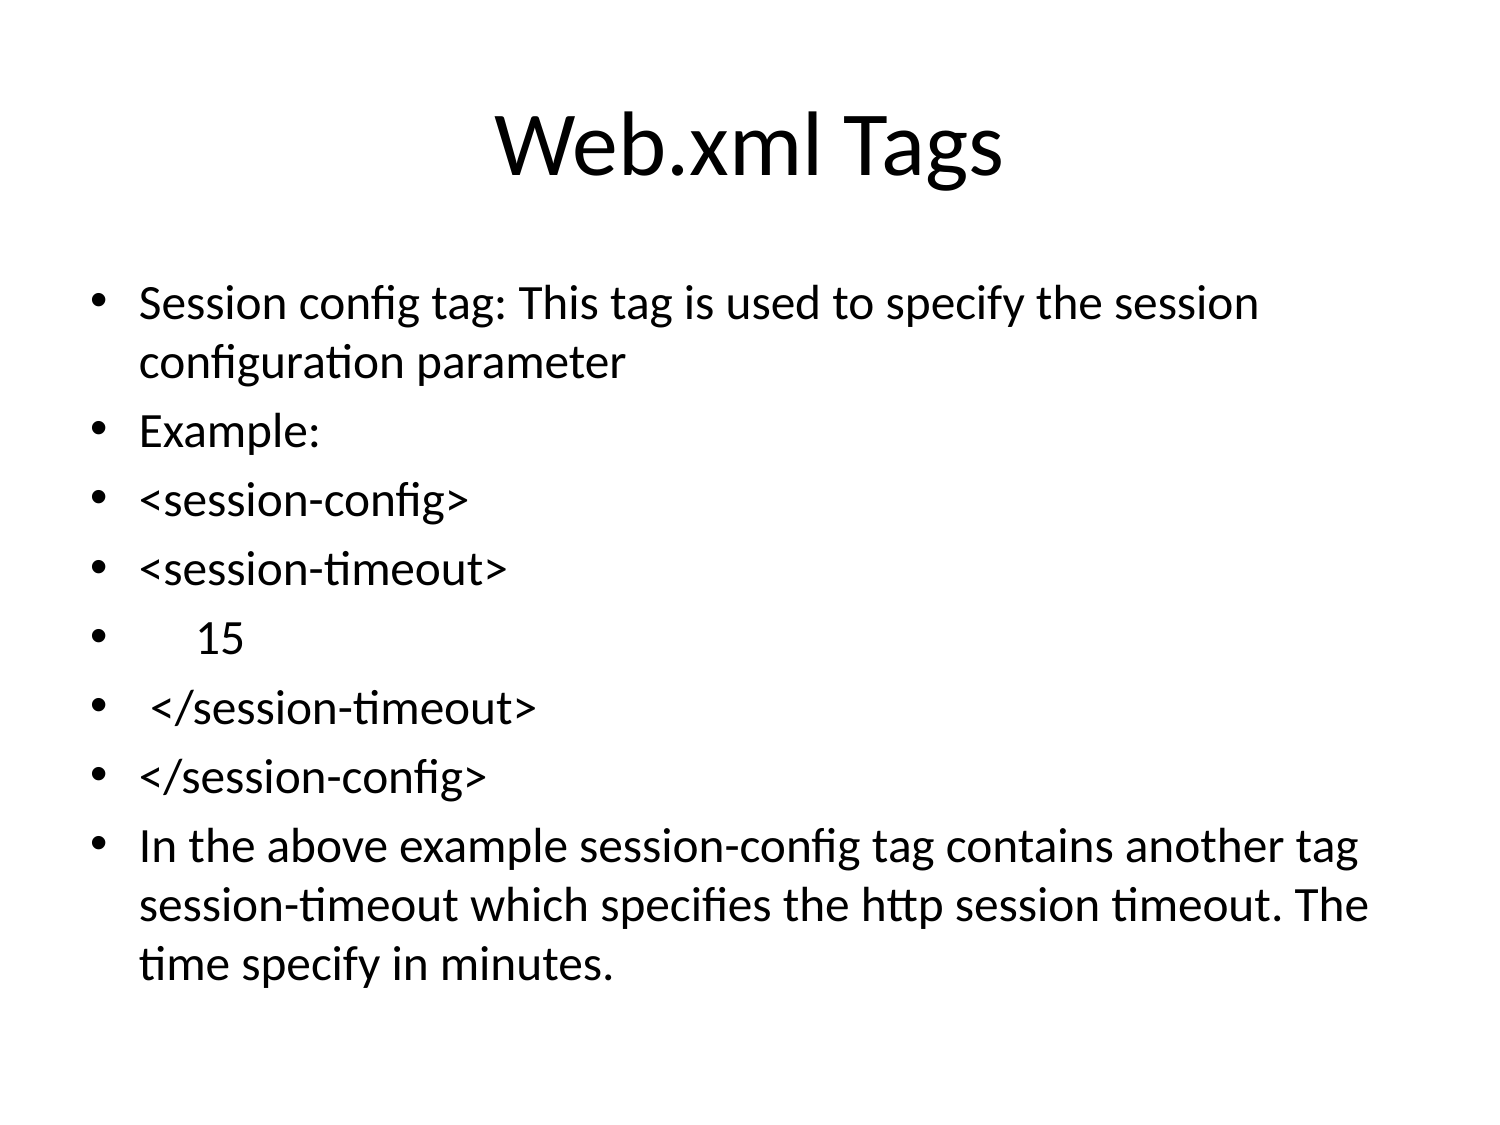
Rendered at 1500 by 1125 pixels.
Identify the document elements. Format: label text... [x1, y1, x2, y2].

list Session config tag: This tag is used to specify the session configuration parameter Example: <session-config> <session-timeout> 15 </session-timeout> </session-config> In the above example session-config tag contains another tag session-timeout which specifies the http session timeout. The time specify in minutes. [75, 262, 1425, 1005]
title Web.xml Tags [75, 45, 1425, 233]
